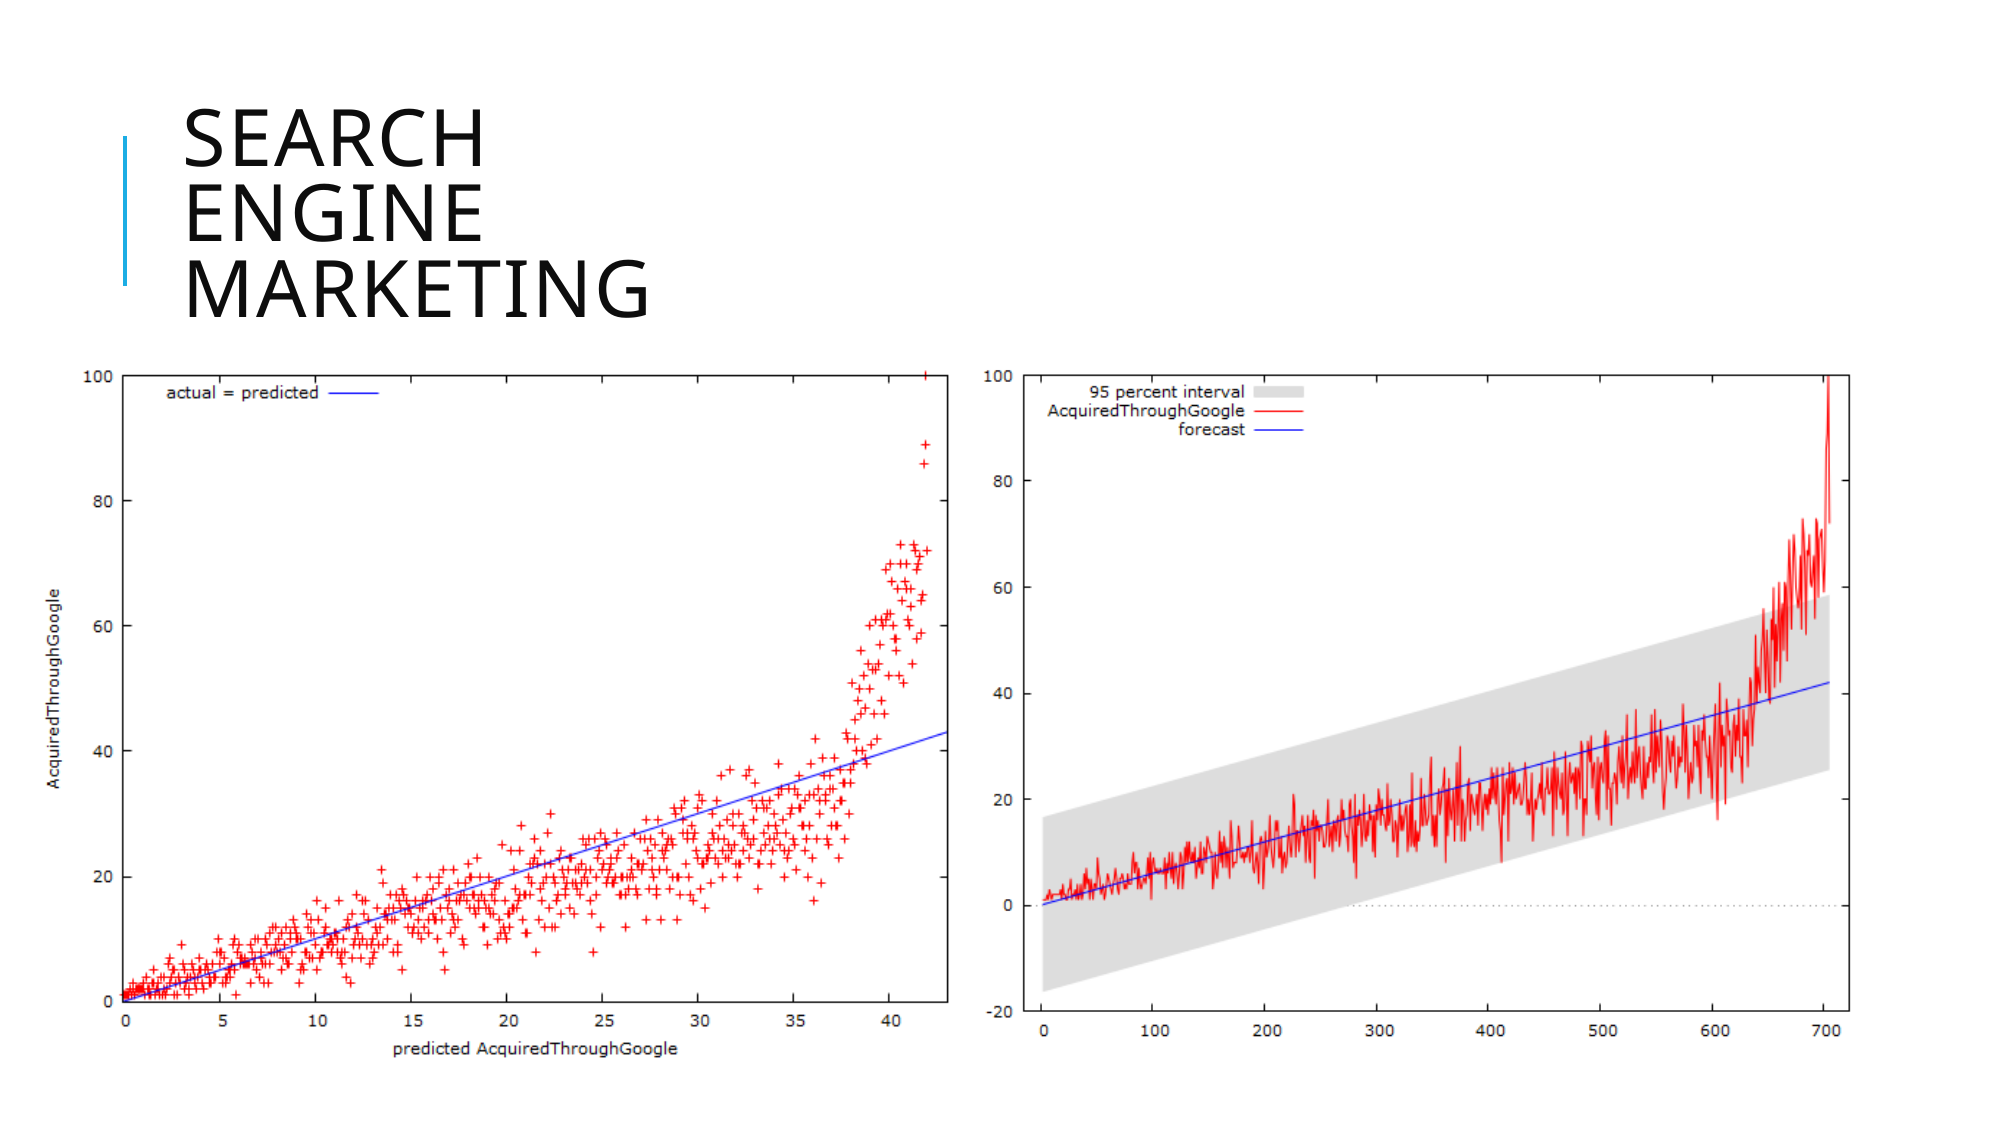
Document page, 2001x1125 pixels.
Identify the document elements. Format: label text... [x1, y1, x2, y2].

title SEARCH ENGINE MARKETING [168, 96, 682, 342]
picture [36, 356, 1879, 1063]
